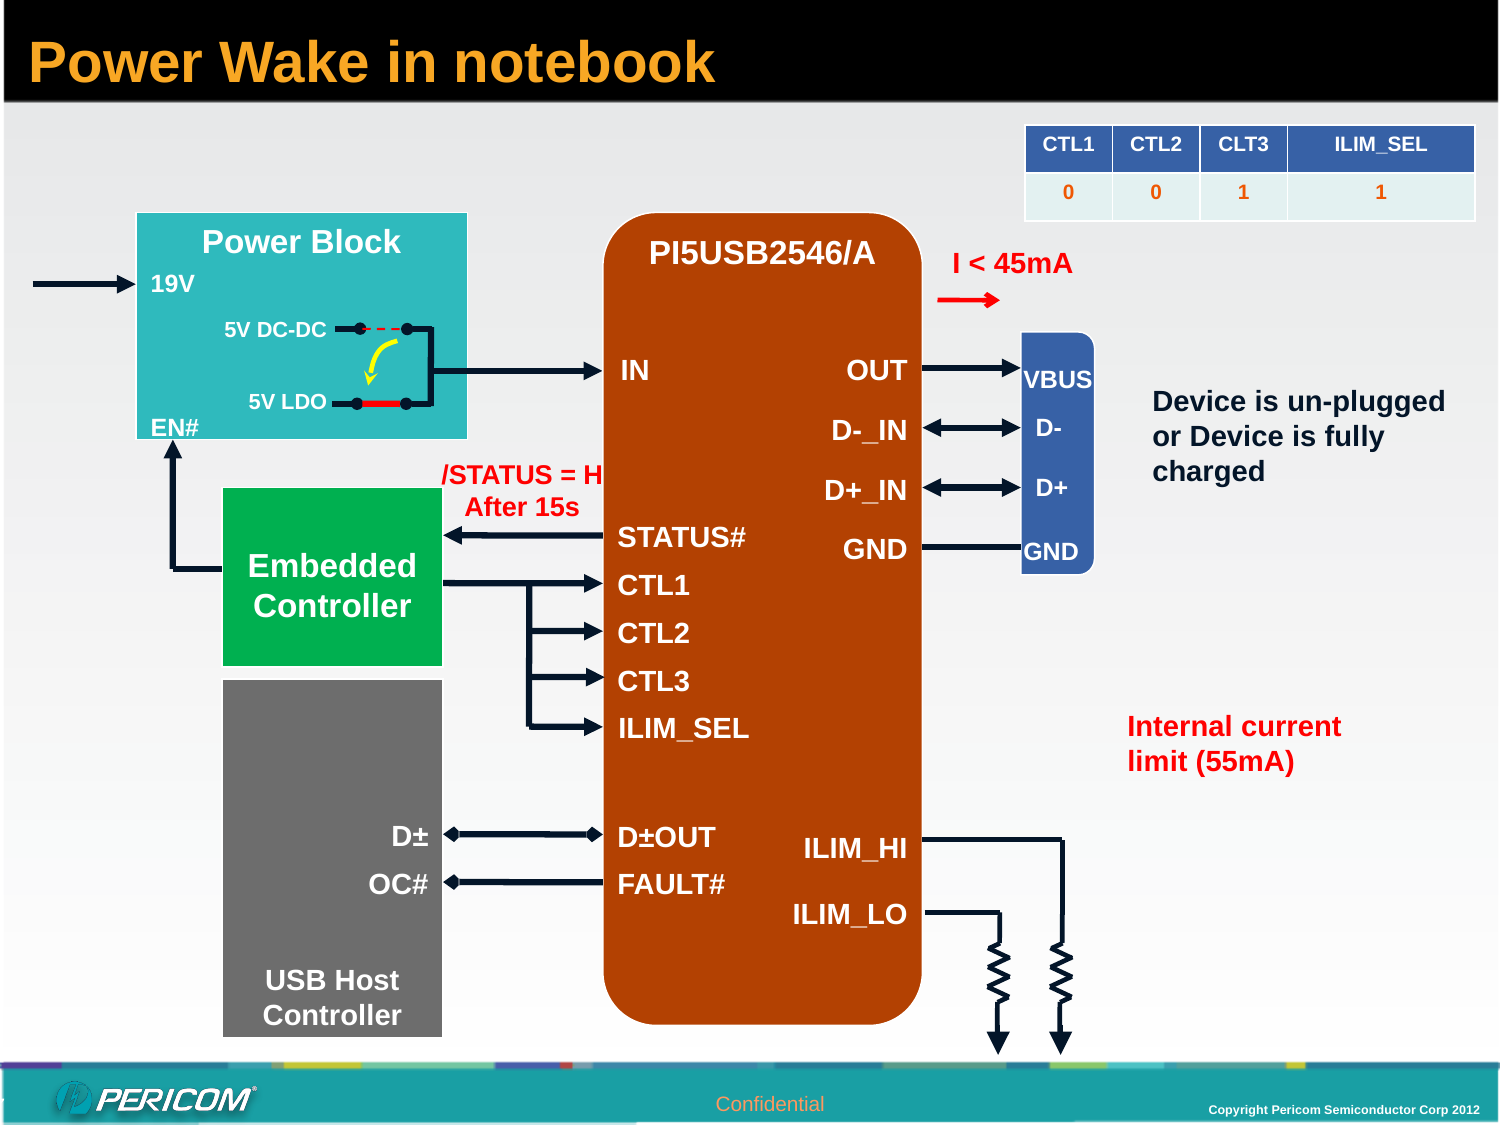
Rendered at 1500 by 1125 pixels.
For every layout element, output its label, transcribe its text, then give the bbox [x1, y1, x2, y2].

table_cell 1 [1201, 174, 1287, 220]
table_cell 0 [1113, 174, 1199, 220]
table_header CTL2 [1113, 126, 1199, 172]
table_header CLT3 [1201, 126, 1287, 172]
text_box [987, 912, 1011, 1033]
text_box Device is un-plugged or Device is fully charged [1137, 374, 1463, 495]
title Power Wake in notebook [14, 11, 1486, 108]
table_cell 0 [1026, 174, 1112, 210]
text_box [32, 212, 1126, 1038]
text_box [1049, 912, 1073, 1033]
table_cell 1 [1288, 174, 1474, 220]
picture [0, 0, 1500, 1125]
table_header CTL1 [1026, 126, 1112, 172]
table_header ILIM_SEL [1288, 126, 1474, 172]
text_box Internal current limit (55mA) [1129, 699, 1388, 785]
